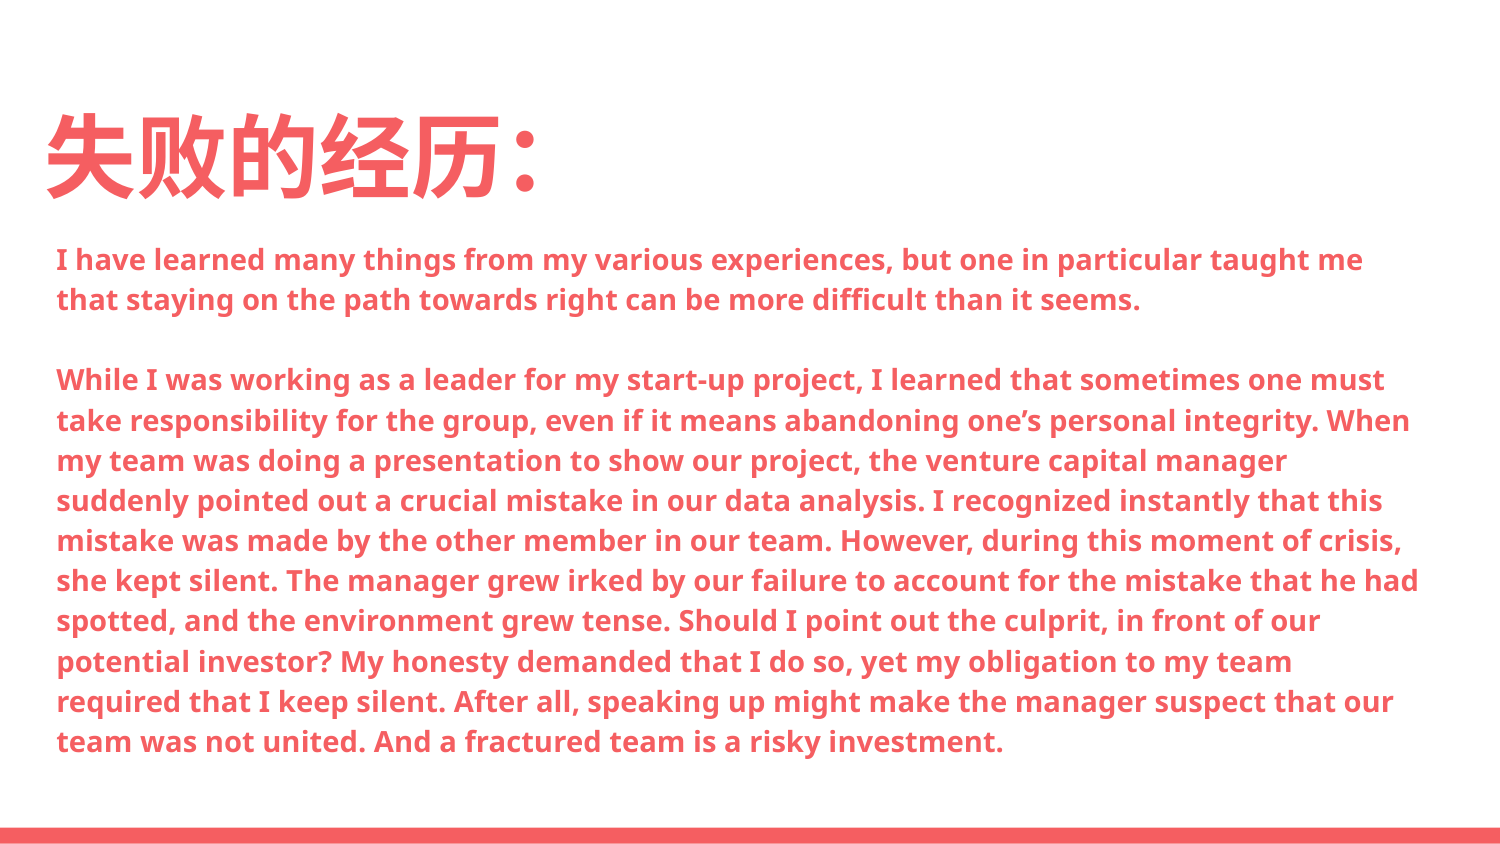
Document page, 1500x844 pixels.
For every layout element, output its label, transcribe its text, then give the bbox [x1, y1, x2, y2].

list I have learned many things from my various experiences, but one in particular taught me that staying on the path towards right can be more difficult than it seems. While I was working as a leader for my start-up project, I learned that sometimes one must take responsibility for the group, even if it means abandoning one’s personal integrity. When my team was doing a presentation to show our project, the venture capital manager suddenly pointed out a crucial mistake in our data analysis. I recognized instantly that this mistake was made by the other member in our team. However, during this moment of crisis, she kept silent. The manager grew irked by our failure to account for the mistake that he had spotted, and the environment grew tense. Should I point out the culprit, in front of our potential investor? My honesty demanded that I do so, yet my obligation to my team required that I keep silent. After all, speaking up might make the manager suspect that our team was not united. And a fractured team is a risky investment. [41, 221, 1439, 397]
title 失败的经历： [29, 91, 1428, 226]
